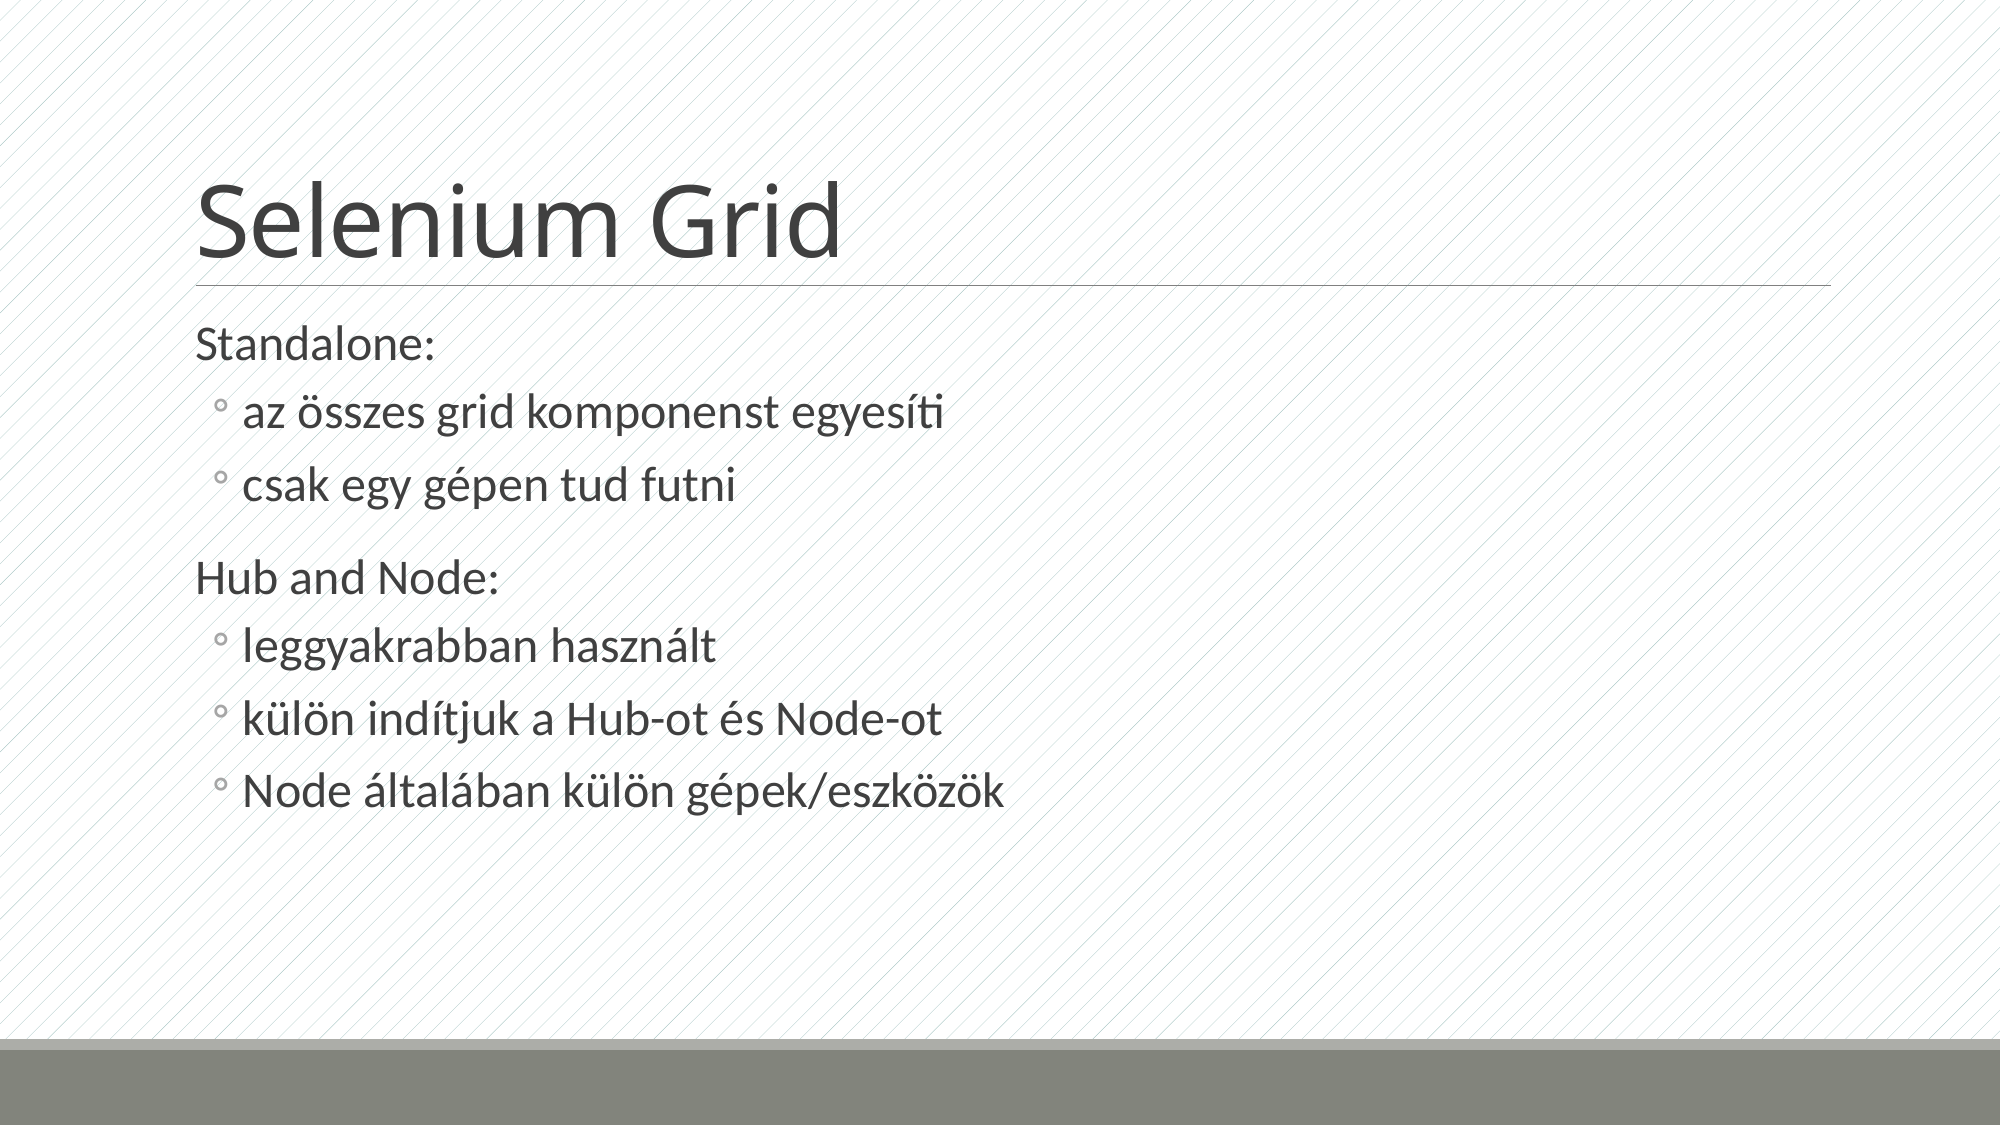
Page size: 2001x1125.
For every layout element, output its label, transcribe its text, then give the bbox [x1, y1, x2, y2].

title Selenium Grid [180, 47, 1830, 285]
list Standalone: az összes grid komponenst egyesíti csak egy gépen tud futni Hub and Node: leggyakrabban használt külön indítjuk a Hub-ot és Node-ot Node általában külön gépek/eszközök [180, 302, 1830, 963]
